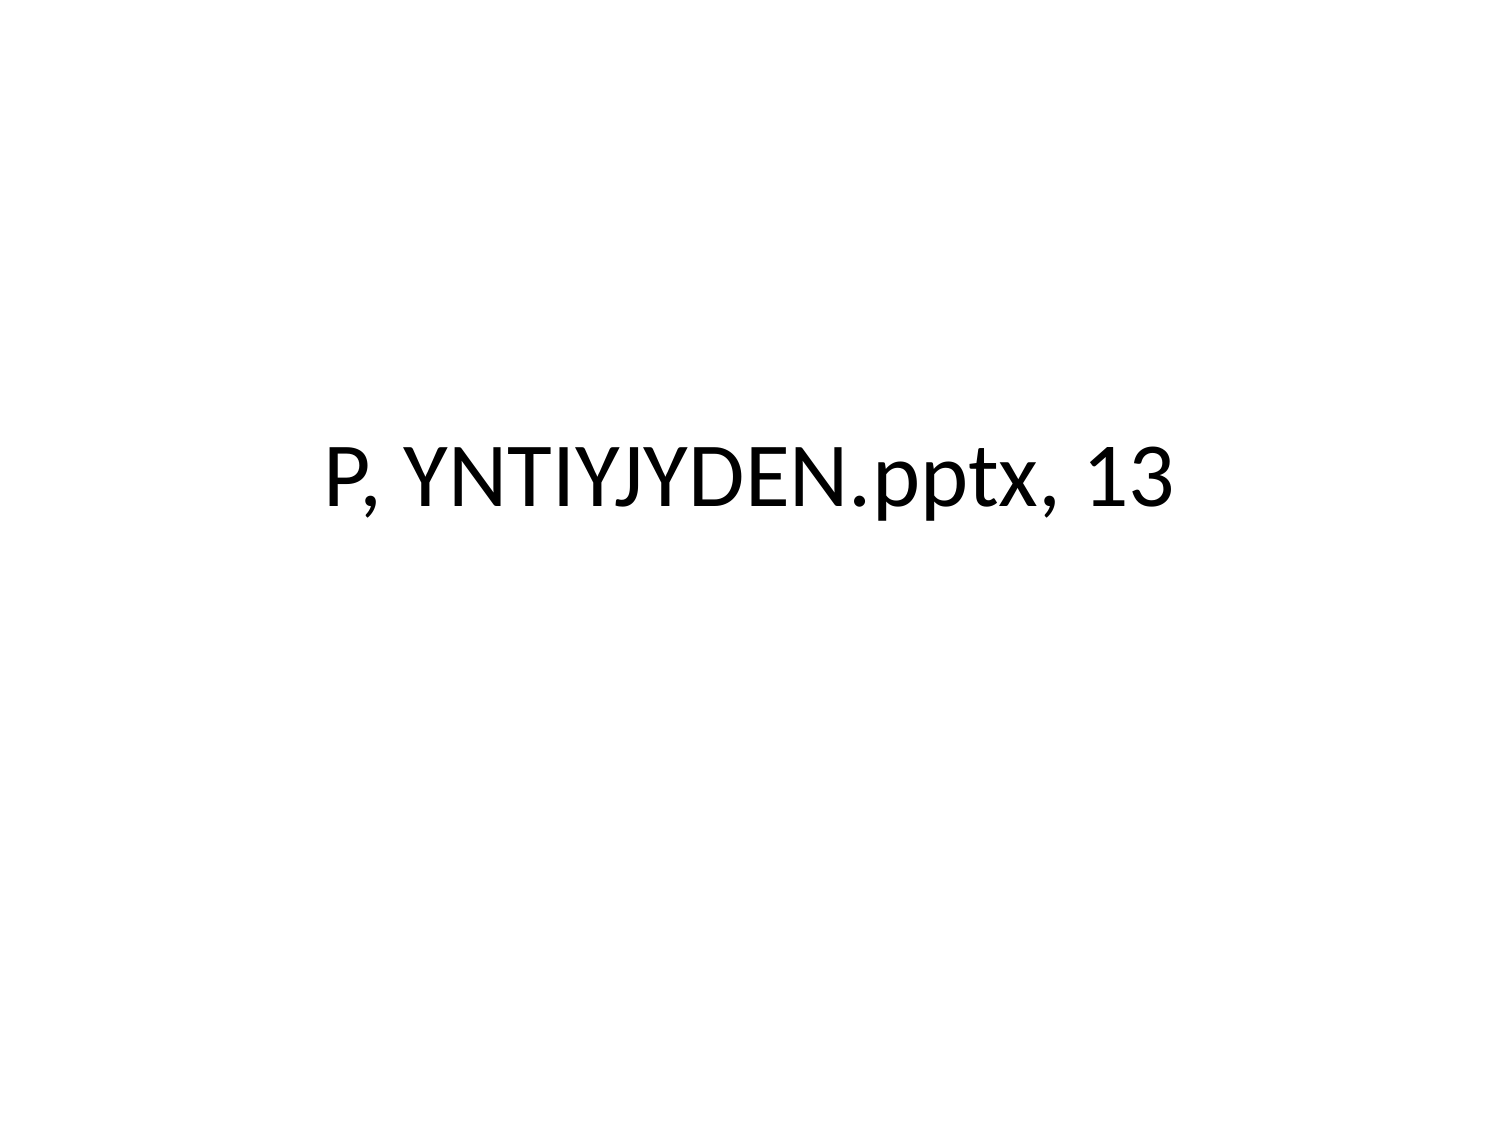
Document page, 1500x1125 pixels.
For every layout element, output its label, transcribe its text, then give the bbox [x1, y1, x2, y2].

title P, YNTIYJYDEN.pptx, 13 [112, 349, 1388, 591]
